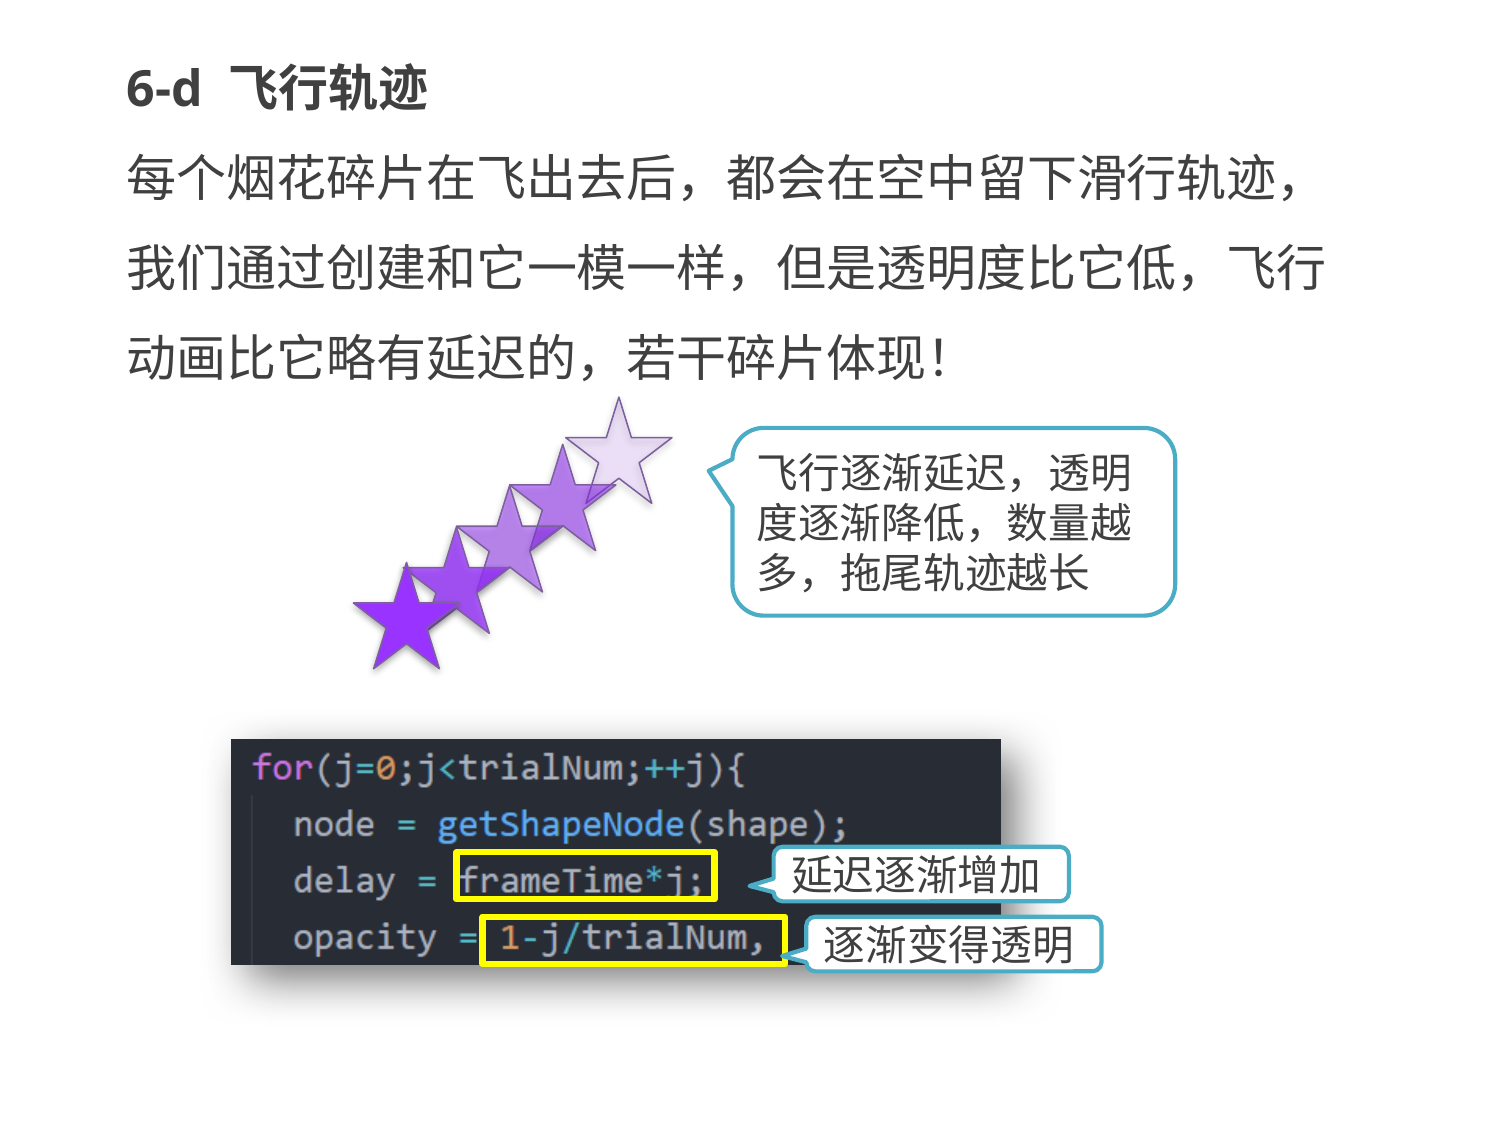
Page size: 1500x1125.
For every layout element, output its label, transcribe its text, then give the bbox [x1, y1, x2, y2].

text_box 逐渐变得透明 [996, 914, 1104, 974]
text_box [565, 396, 673, 504]
picture [231, 739, 1001, 965]
text_box 6-d 飞行轨迹 每个烟花碎片在飞出去后，都会在空中留下滑行轨迹，我们通过创建和它一模一样，但是透明度比它低，飞行动画比它略有延迟的，若干碎片体现！ [112, 19, 1388, 394]
text_box [412, 526, 511, 634]
text_box 飞行逐渐延迟，透明度逐渐降低，数量越多，拖尾轨迹越长 [706, 425, 1178, 618]
text_box [510, 443, 617, 552]
text_box 延迟逐渐增加 [1006, 844, 1072, 904]
text_box [352, 561, 461, 670]
text_box [455, 484, 564, 593]
